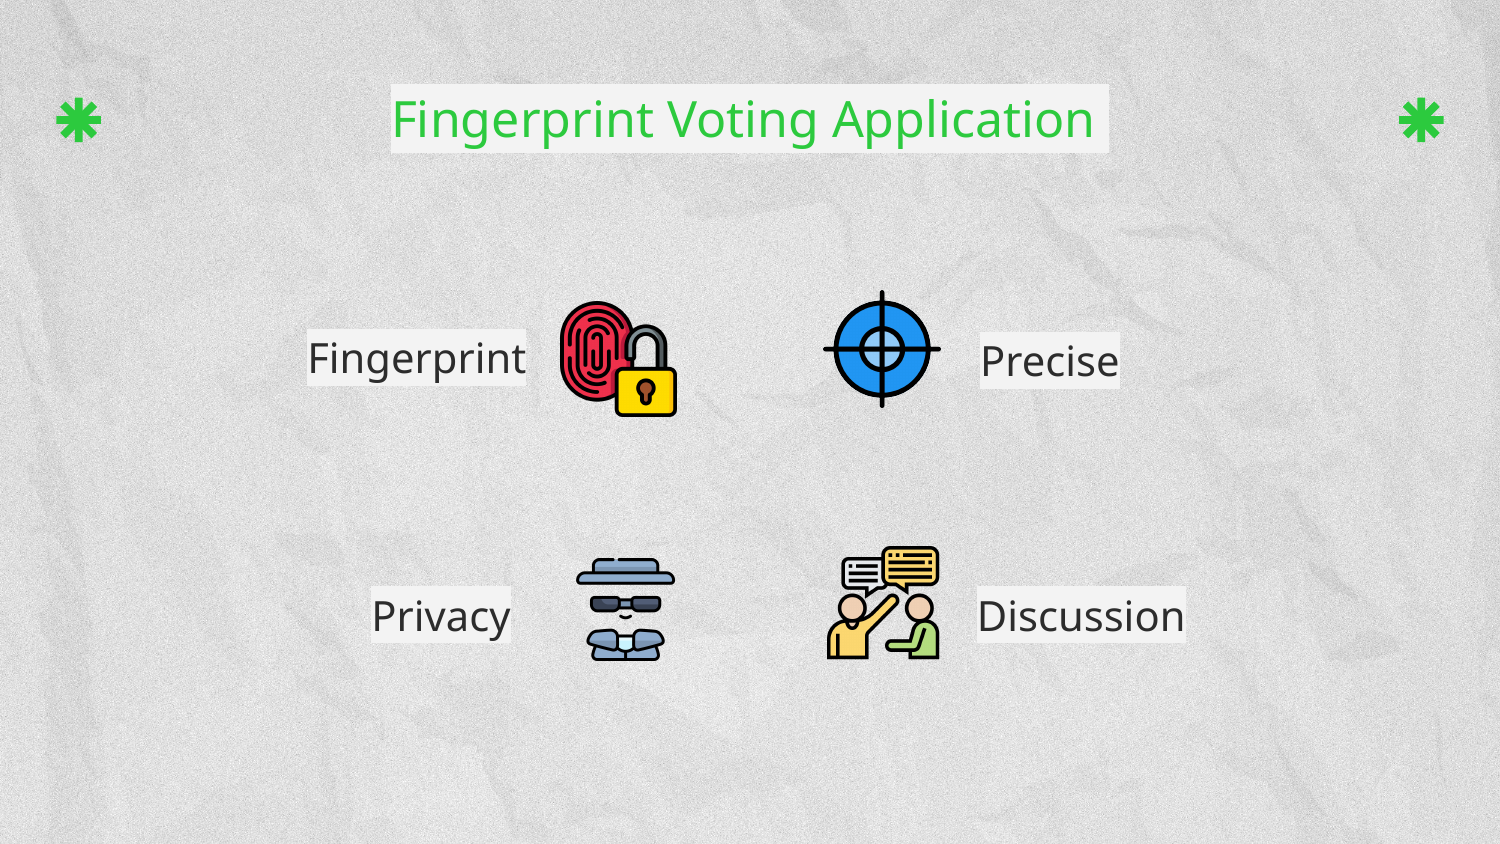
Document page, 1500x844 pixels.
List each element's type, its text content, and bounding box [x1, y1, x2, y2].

subtitle Discussion [961, 574, 1379, 645]
picture [0, 0, 1500, 844]
subtitle Fingerprint [124, 316, 542, 388]
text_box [35, 76, 122, 163]
subtitle Precise [965, 319, 1382, 391]
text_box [1378, 76, 1465, 163]
title Fingerprint Voting Application [118, 72, 1382, 167]
subtitle Privacy [108, 574, 526, 645]
